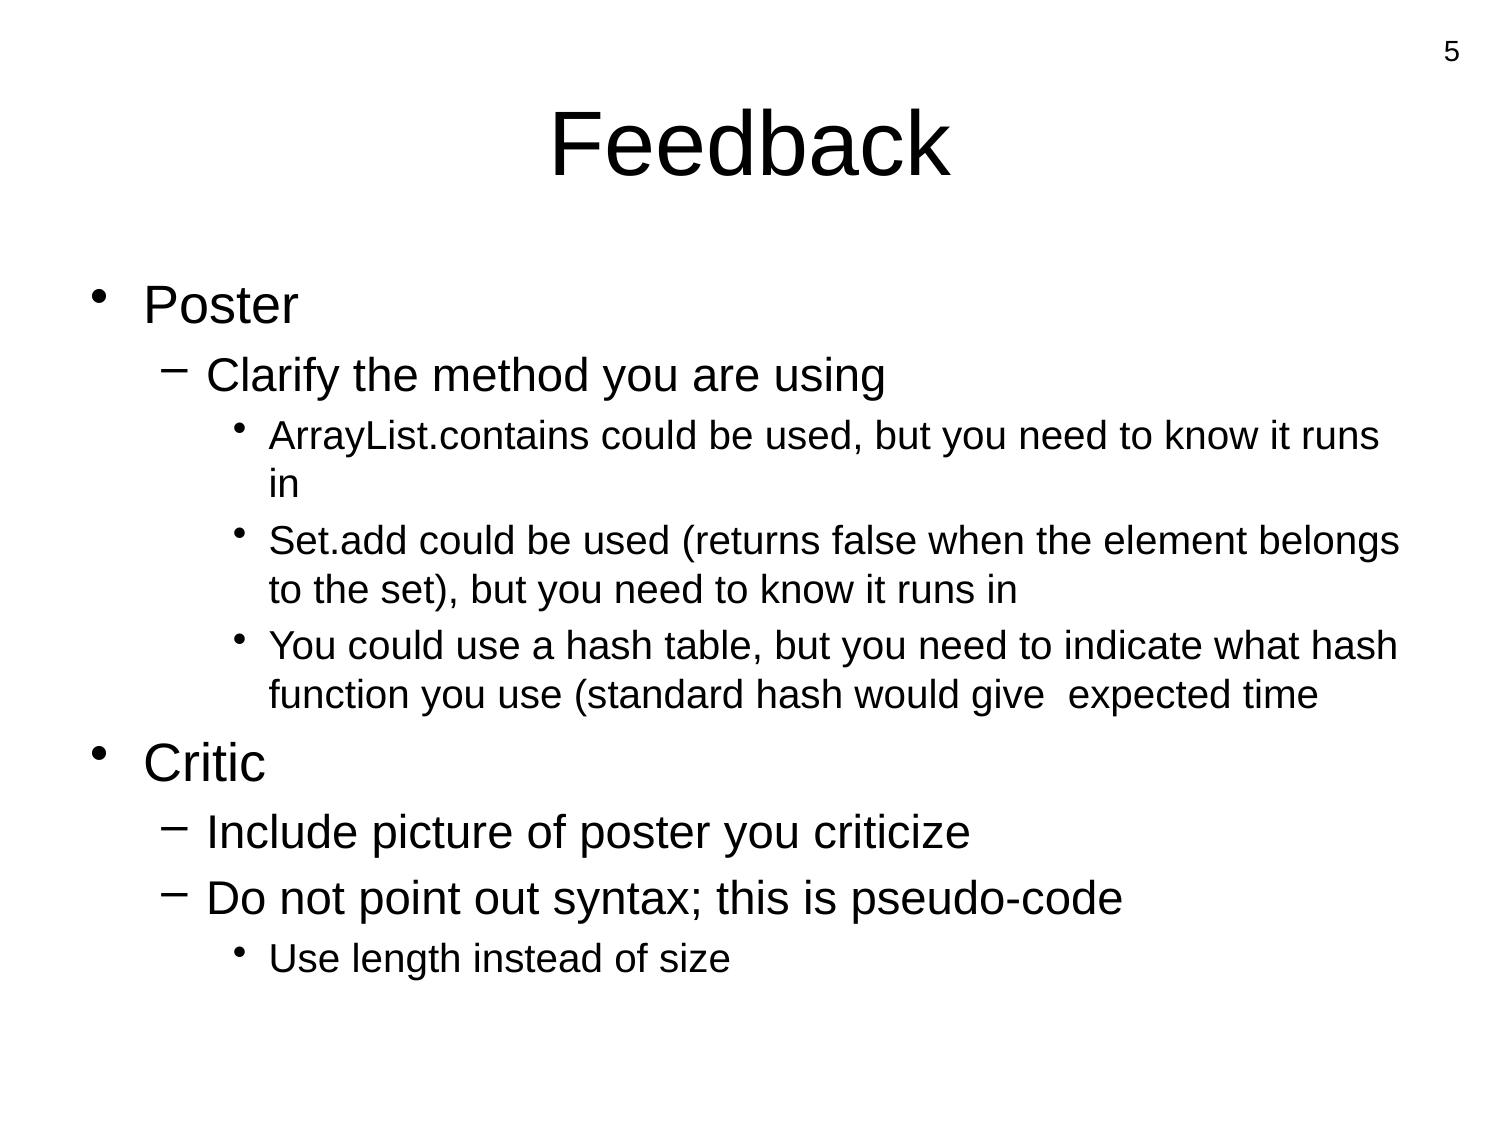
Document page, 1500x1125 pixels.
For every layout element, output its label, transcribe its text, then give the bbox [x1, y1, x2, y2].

slide_number 5 [1124, 24, 1476, 104]
title Feedback [75, 45, 1425, 233]
